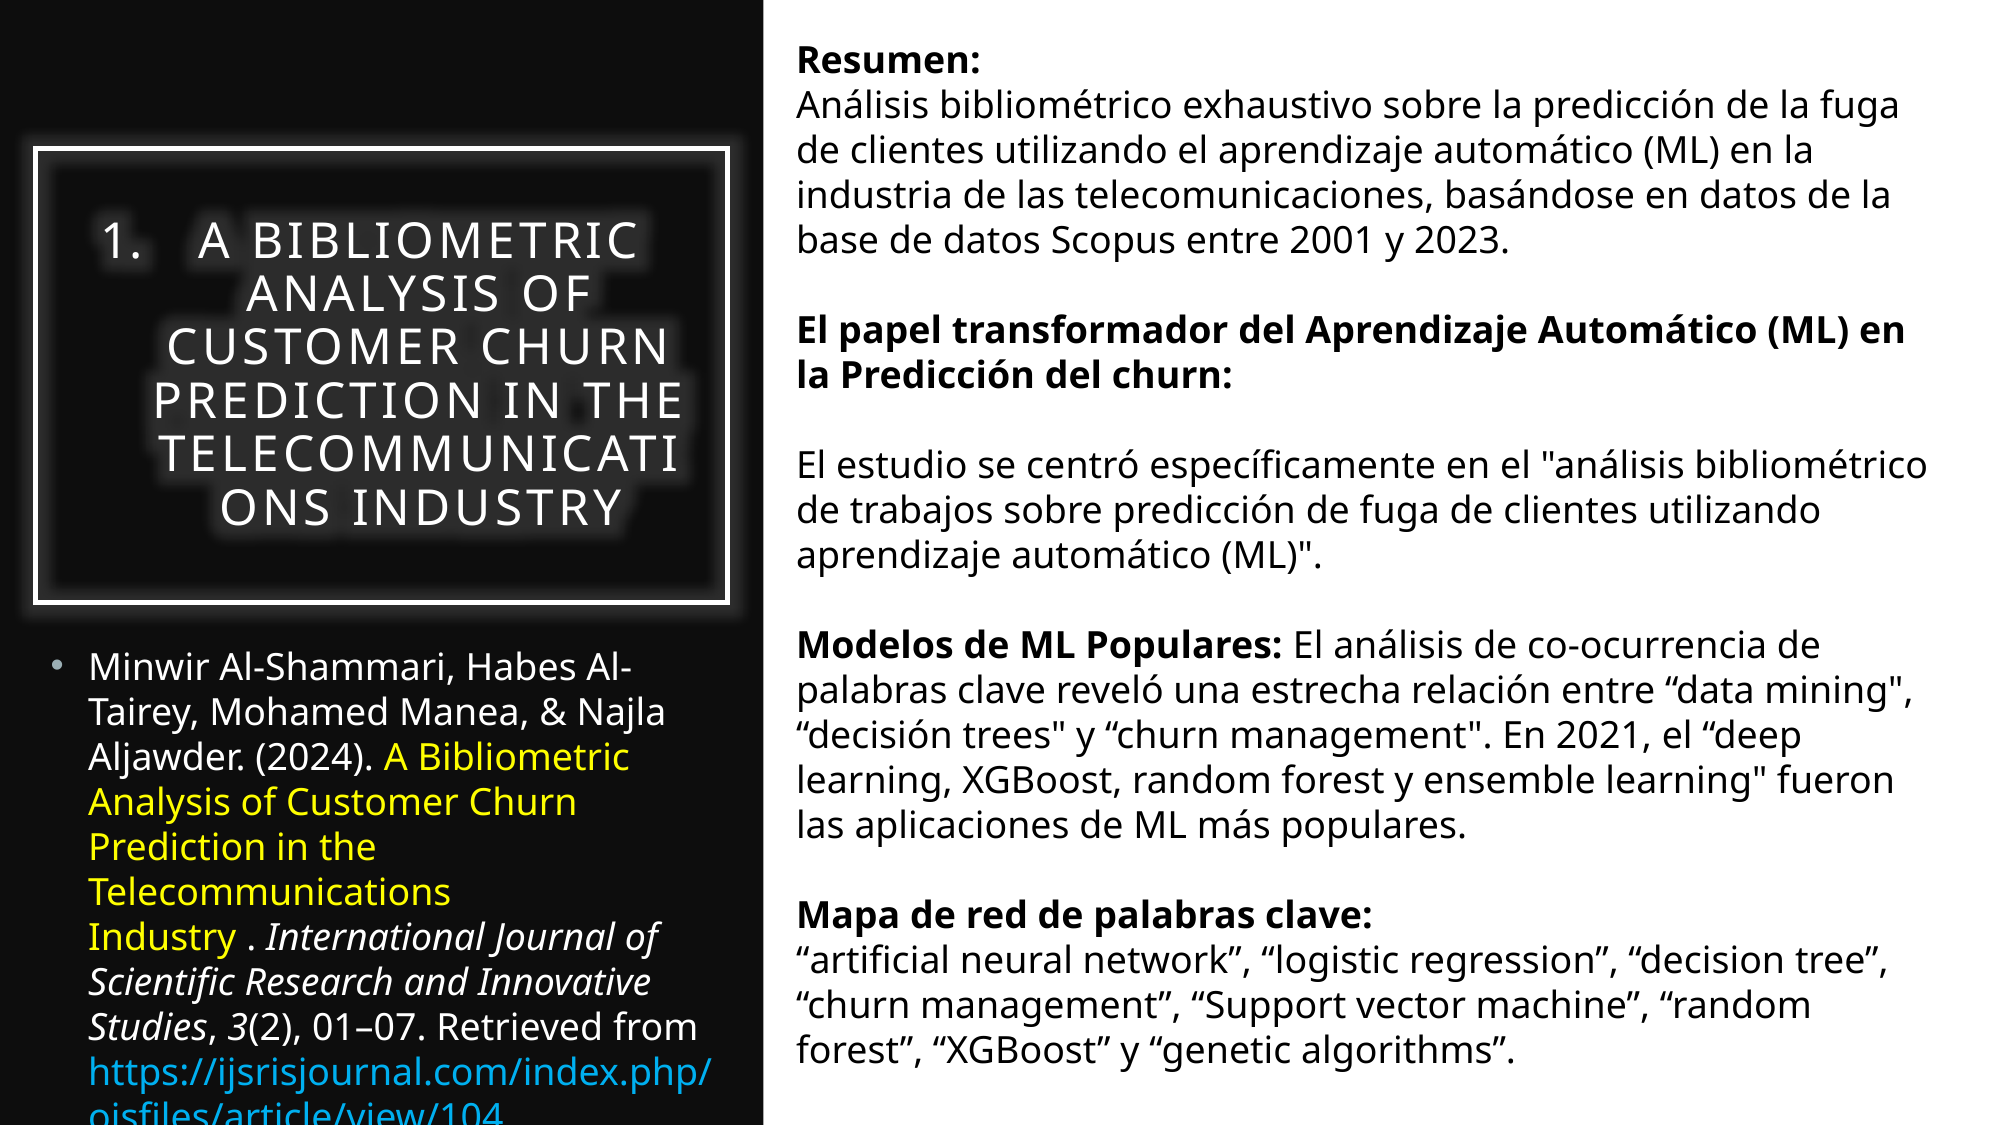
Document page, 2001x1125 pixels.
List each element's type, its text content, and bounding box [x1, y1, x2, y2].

text_box [21, 134, 744, 619]
text_box Problema central: los conjuntos de datos desequilibrados, donde hay una clase mayoritaria (clientes que permanecen) que supera significativamente a la clase minoritaria (clientes que abandonan), causan un rendimiento sesgado de los modelos de ML. Los modelos tradicionales tienden a favorecer a la clase dominante, con una alta precisión general, pero un bajo recall para la clase minoritaria. Técnicas de muestreo: SMOTE (Synthetic Minority Over-sampling Technique): técnica utilizada para generar instancias sintéticas de la clase minoritaria, mejorando el rendimiento de la predicción. En este estudio pasó del 61 a 79%. ADASYN (Adaptative Synthetic): Borderline-SMOTE. Submuestreo Random Undersampling Edited Nearest Neighbors (ENN) NearMiss. Enfoques Híbridos SMOTE-ENN SMOTE-Tomek [30, 143, 735, 610]
text_box Minwir Al-Shammari, Habes Al-Tairey, Mohamed Manea, & Najla Aljawder. (2024). A Bibliometric Analysis of Customer Churn Prediction in the Telecommunications Industry . International Journal of Scientific Research and Innovative Studies, 3(2), 01–07. Retrieved from https://ijsrisjournal.com/index.php/ojsfiles/article/view/104 [35, 634, 728, 1125]
text_box [764, 0, 2000, 1125]
text_box A bibliometric analysis of customer churn prediction in the telecommunications industry [35, 148, 728, 603]
text_box [0, 0, 764, 1125]
text_box Resumen: Análisis bibliométrico exhaustivo sobre la predicción de la fuga de clientes utilizando el aprendizaje automático (ML) en la industria de las telecomunicaciones, basándose en datos de la base de datos Scopus entre 2001 y 2023. El papel transformador del Aprendizaje Automático (ML) en la Predicción del churn: El estudio se centró específicamente en el "análisis bibliométrico de trabajos sobre predicción de fuga de clientes utilizando aprendizaje automático (ML)". Modelos de ML Populares: El análisis de co-ocurrencia de palabras clave reveló una estrecha relación entre “data mining", “decisión trees" y “churn management". En 2021, el “deep learning, XGBoost, random forest y ensemble learning" fueron las aplicaciones de ML más populares. Mapa de red de palabras clave: “artificial neural network”, “logistic regression”, “decision tree”, “churn management”, “Support vector machine”, “random forest”, “XGBoost” y “genetic algorithms”. [781, 29, 1965, 1124]
